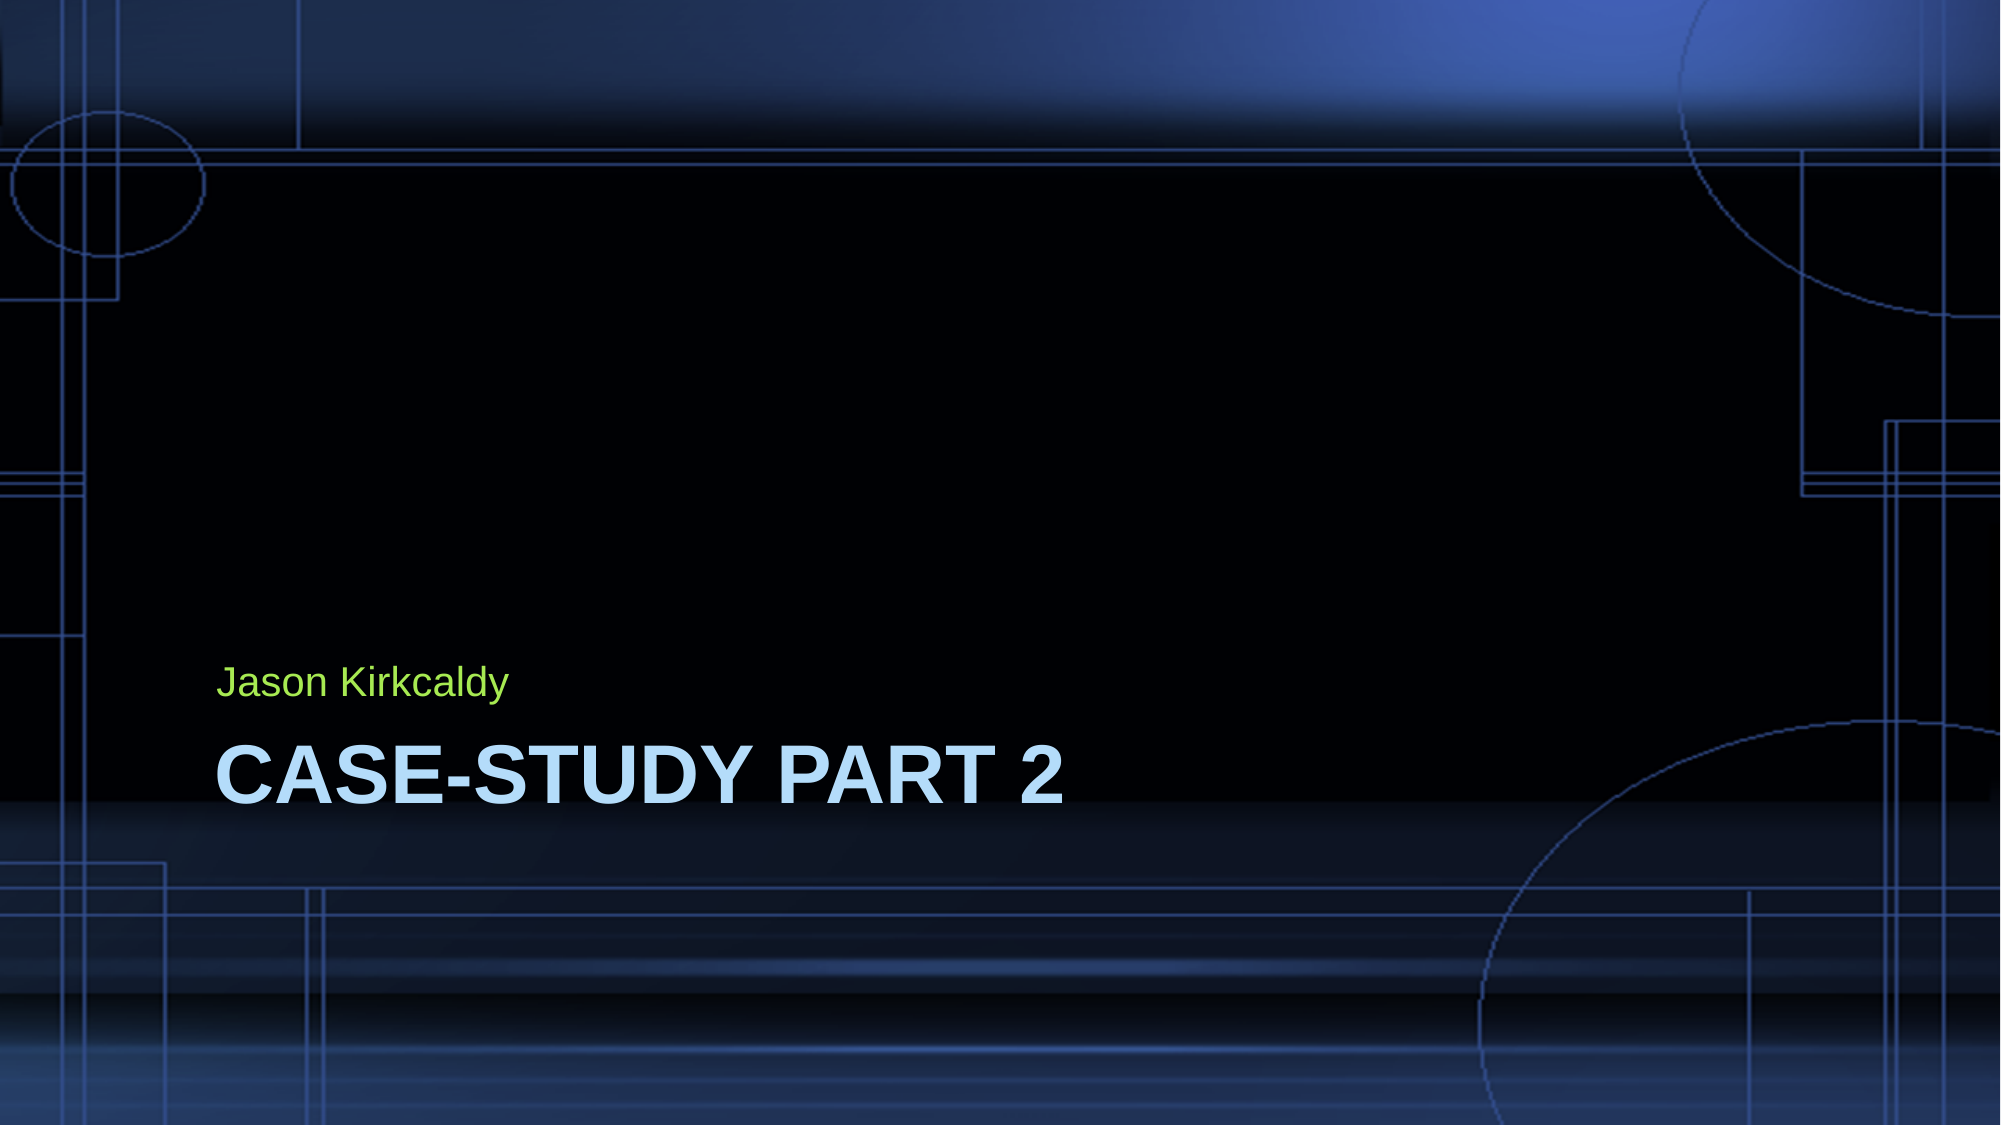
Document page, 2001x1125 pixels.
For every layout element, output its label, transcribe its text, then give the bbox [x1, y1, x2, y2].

subtitle Jason Kirkcaldy [200, 464, 1900, 713]
title Case-study part 2 [200, 713, 1900, 1037]
picture [0, 0, 2001, 1125]
